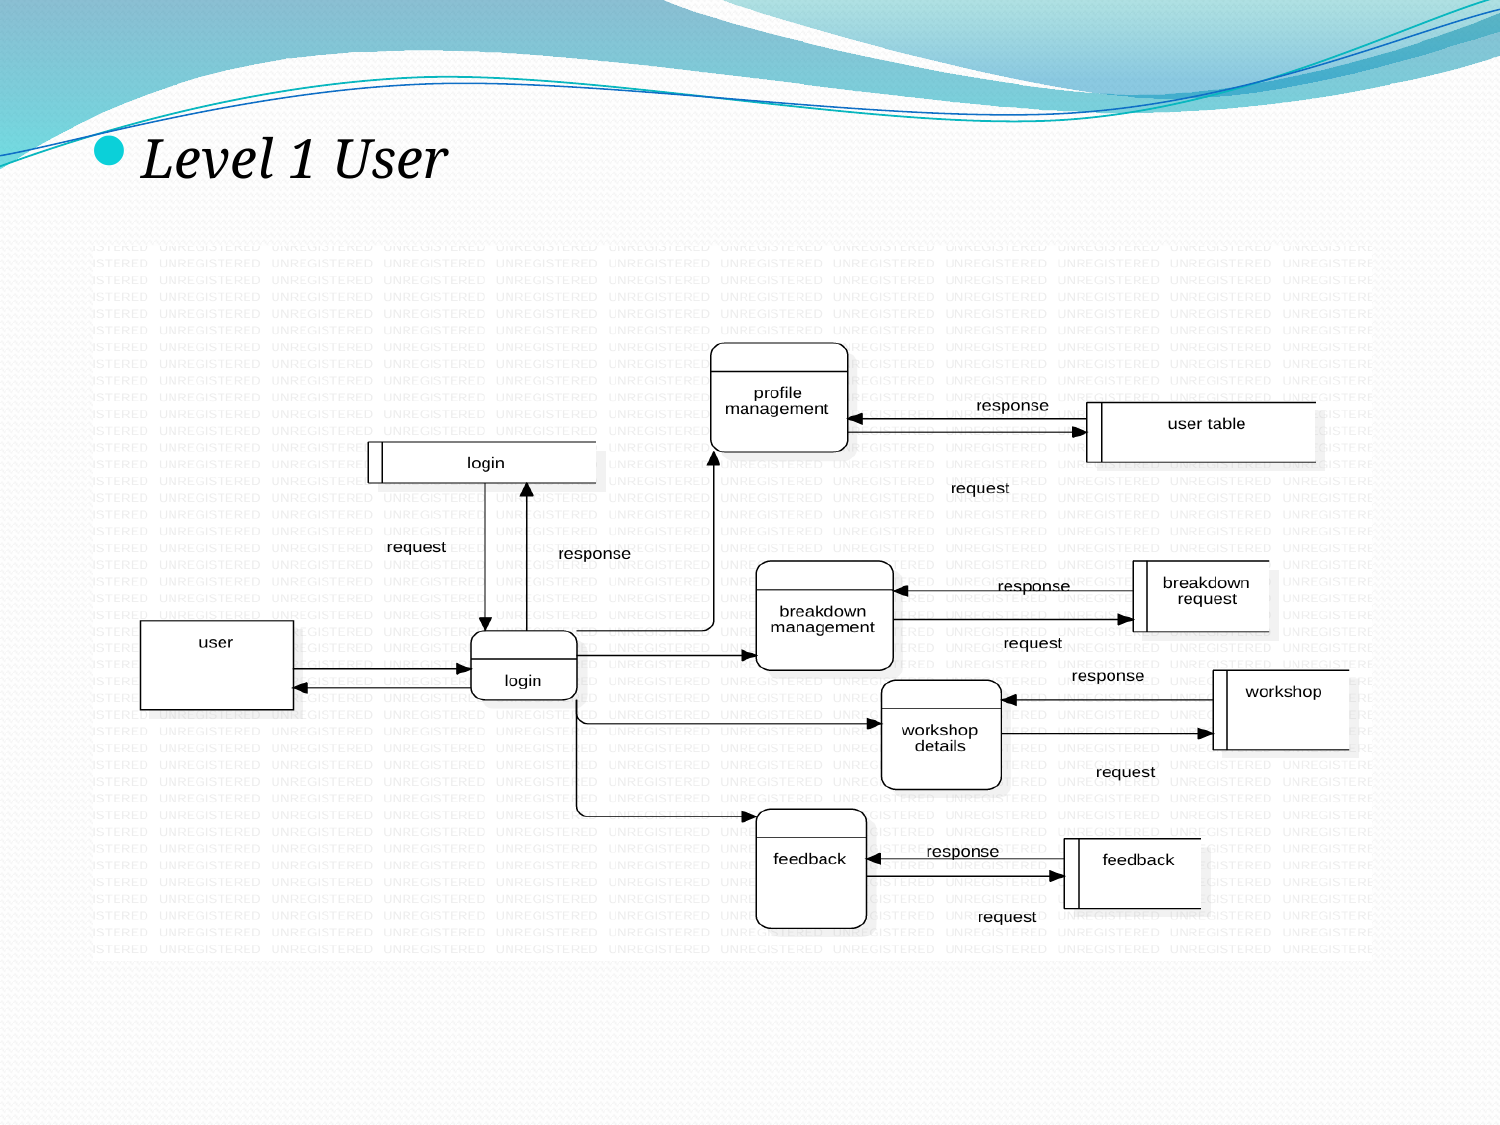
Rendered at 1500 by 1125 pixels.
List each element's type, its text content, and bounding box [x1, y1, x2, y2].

picture [93, 245, 1372, 962]
list Level 1 User [75, 117, 1425, 1038]
